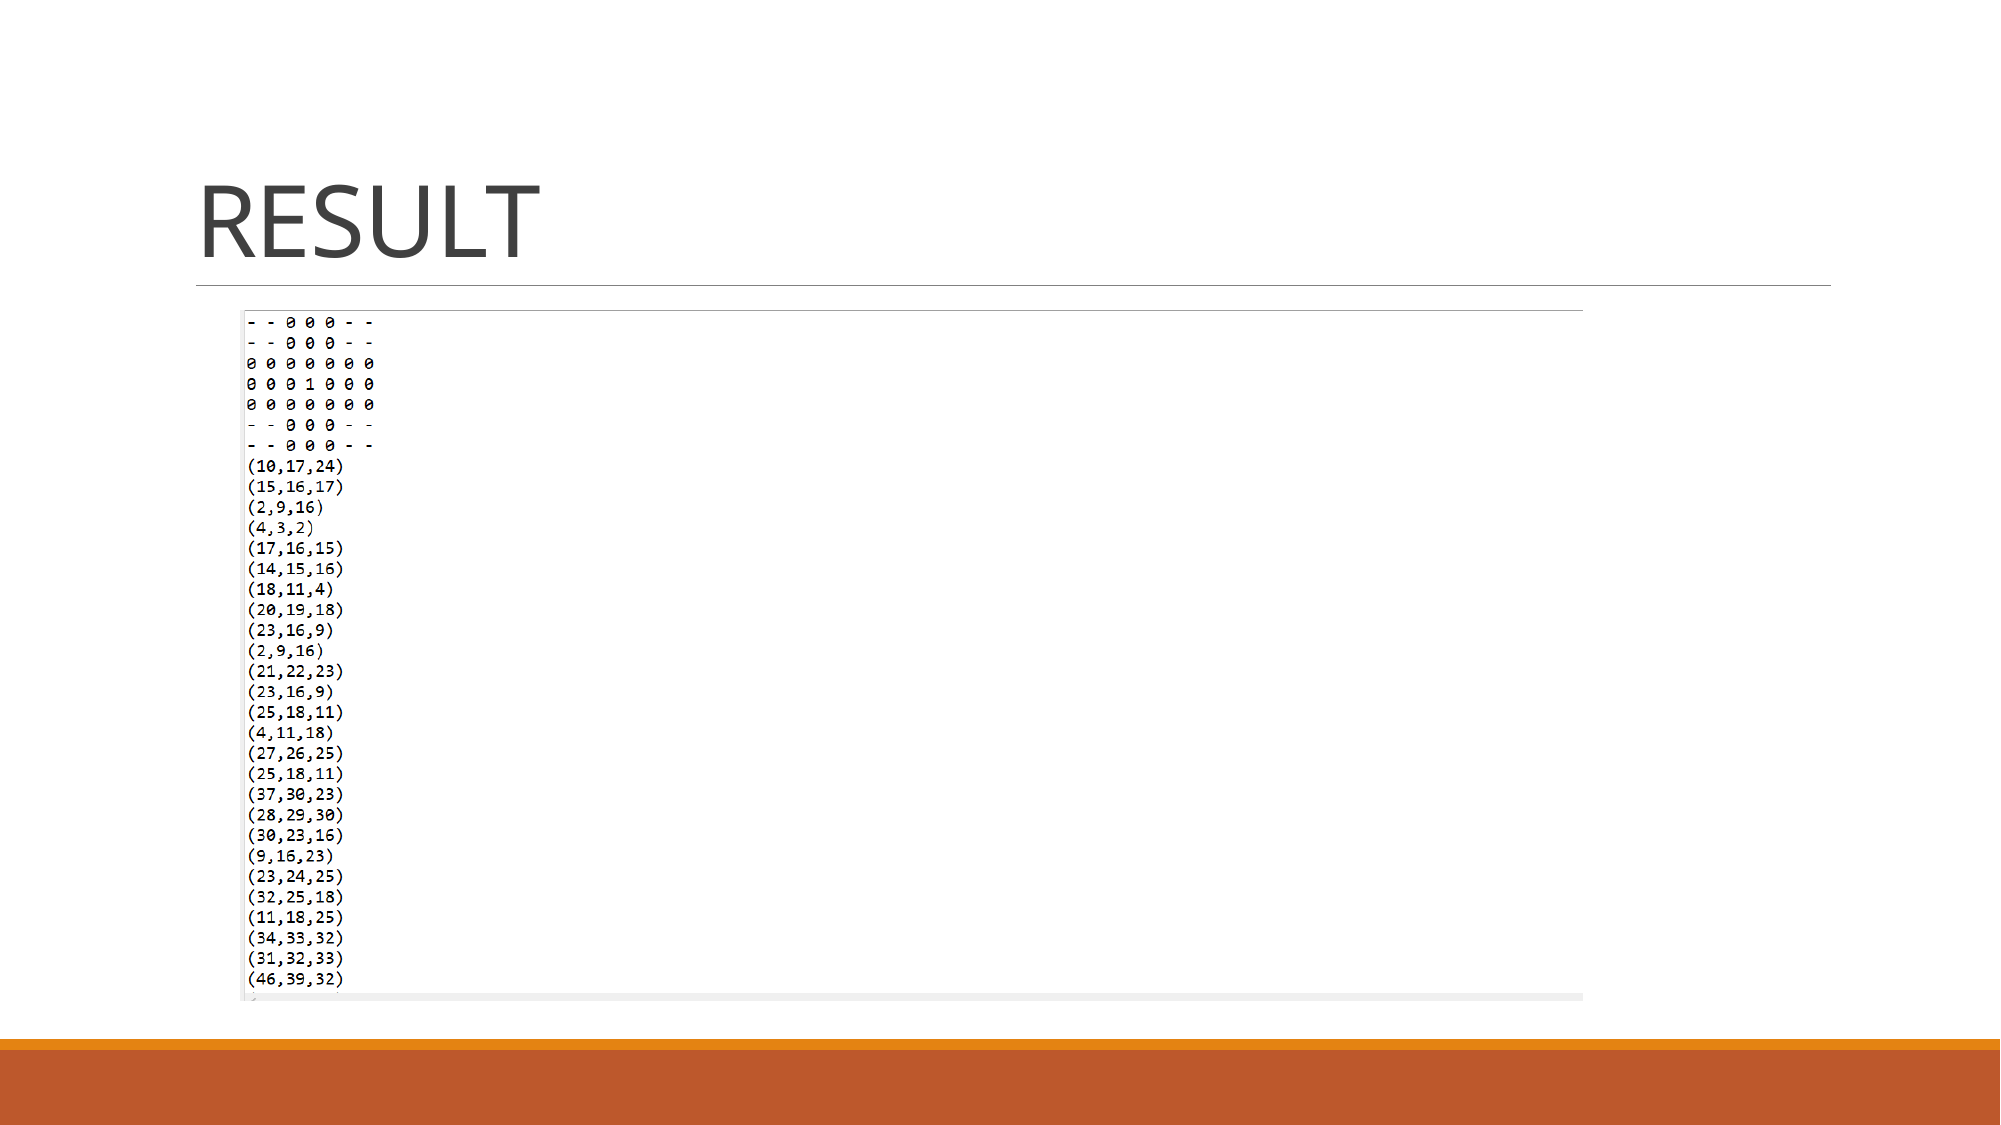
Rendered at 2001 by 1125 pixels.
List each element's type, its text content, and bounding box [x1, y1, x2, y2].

title RESULT [180, 47, 1830, 285]
picture [239, 310, 1583, 1001]
